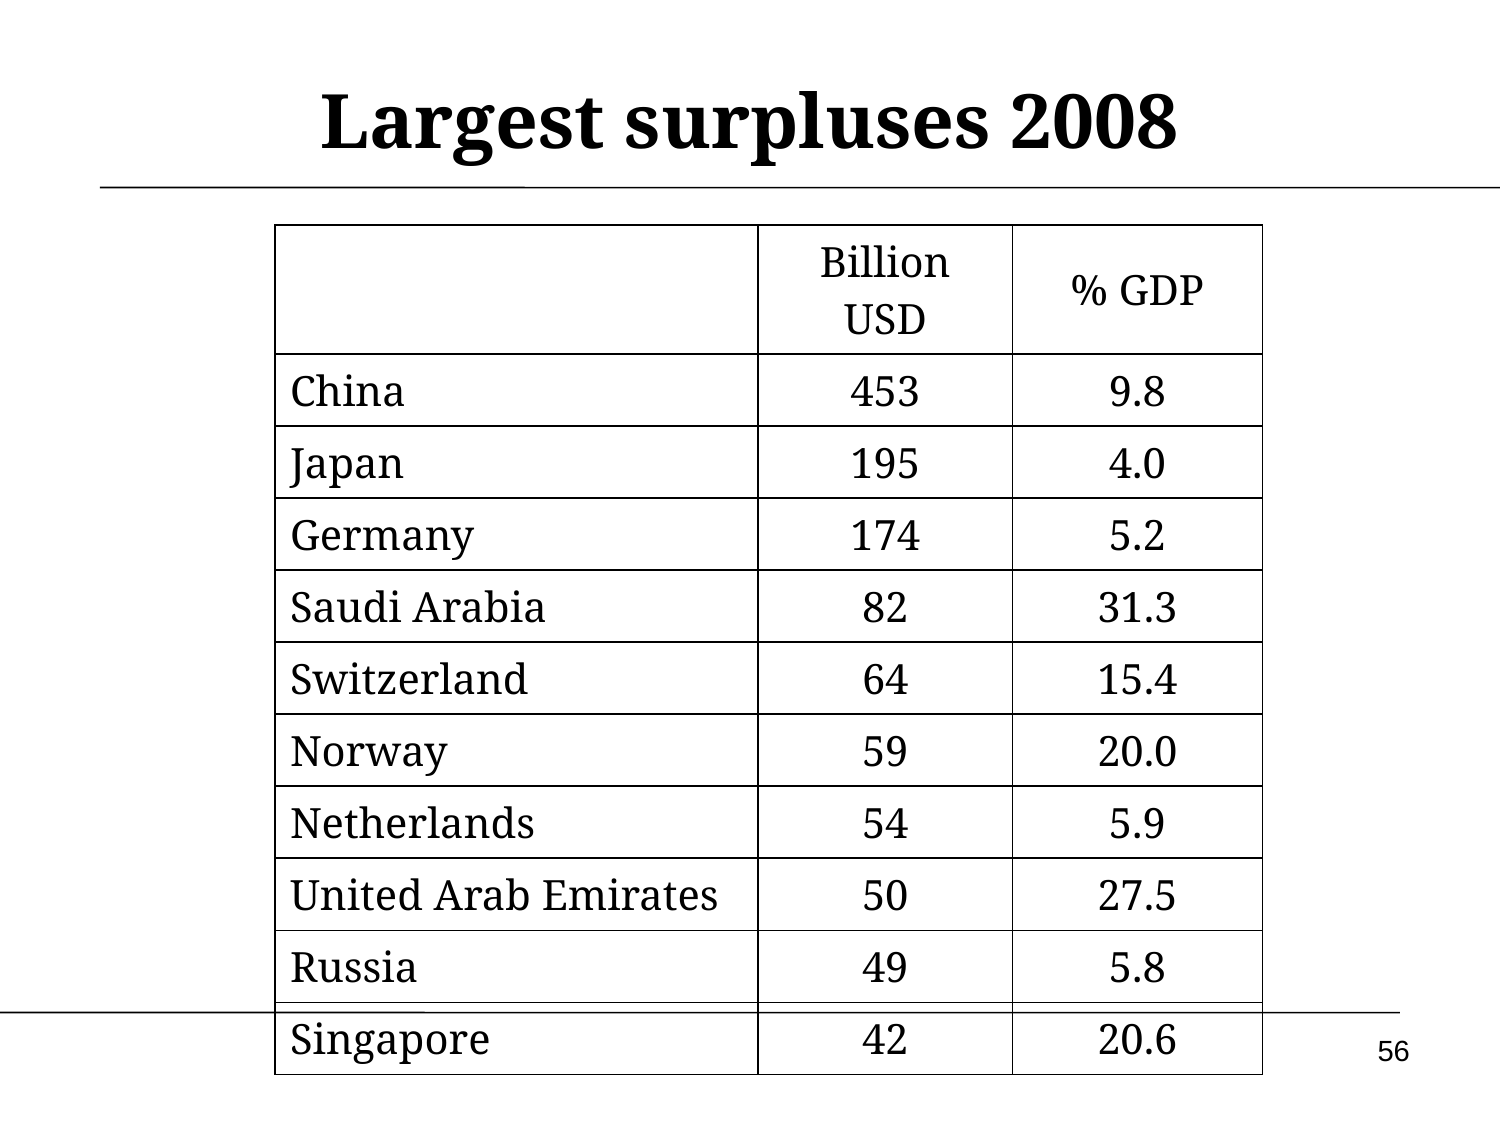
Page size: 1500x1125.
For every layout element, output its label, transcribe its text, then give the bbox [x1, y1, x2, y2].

table_cell 49 [759, 931, 1012, 1002]
table_cell Japan [276, 427, 757, 497]
table_cell Switzerland [276, 643, 757, 713]
table_cell 20.6 [1013, 1003, 1262, 1074]
table_cell China [276, 355, 757, 425]
table_cell 54 [759, 787, 1012, 857]
table_cell 20.0 [1013, 715, 1262, 785]
table_header [276, 226, 757, 353]
table_cell 9.8 [1013, 355, 1262, 425]
slide_number 56 [1074, 1024, 1426, 1103]
title Largest surpluses 2008 [75, 50, 1425, 188]
table_cell 5.2 [1013, 499, 1262, 569]
table_cell 50 [759, 859, 1012, 930]
table_cell 453 [759, 355, 1012, 425]
table_cell 42 [759, 1003, 1012, 1074]
table_cell 5.9 [1013, 787, 1262, 857]
table_cell 5.8 [1013, 931, 1262, 1002]
table_cell 64 [759, 643, 1012, 713]
table_cell 15.4 [1013, 643, 1262, 713]
table_cell Saudi Arabia [276, 571, 757, 641]
table_cell 174 [759, 499, 1012, 569]
table_cell 195 [759, 427, 1012, 497]
table_cell 31.3 [1013, 571, 1262, 641]
table_cell Russia [276, 931, 757, 1002]
table_cell Netherlands [276, 787, 757, 857]
table_cell Norway [276, 715, 757, 785]
table_cell 27.5 [1013, 859, 1262, 930]
table_cell 82 [759, 571, 1012, 641]
table_cell 59 [759, 715, 1012, 785]
table_cell Singapore [276, 1003, 757, 1074]
table_header Billion USD [759, 226, 1012, 353]
table_cell United Arab Emirates [276, 859, 757, 930]
table_cell Germany [276, 499, 757, 569]
table_header % GDP [1013, 226, 1262, 353]
table_cell 4.0 [1013, 427, 1262, 497]
